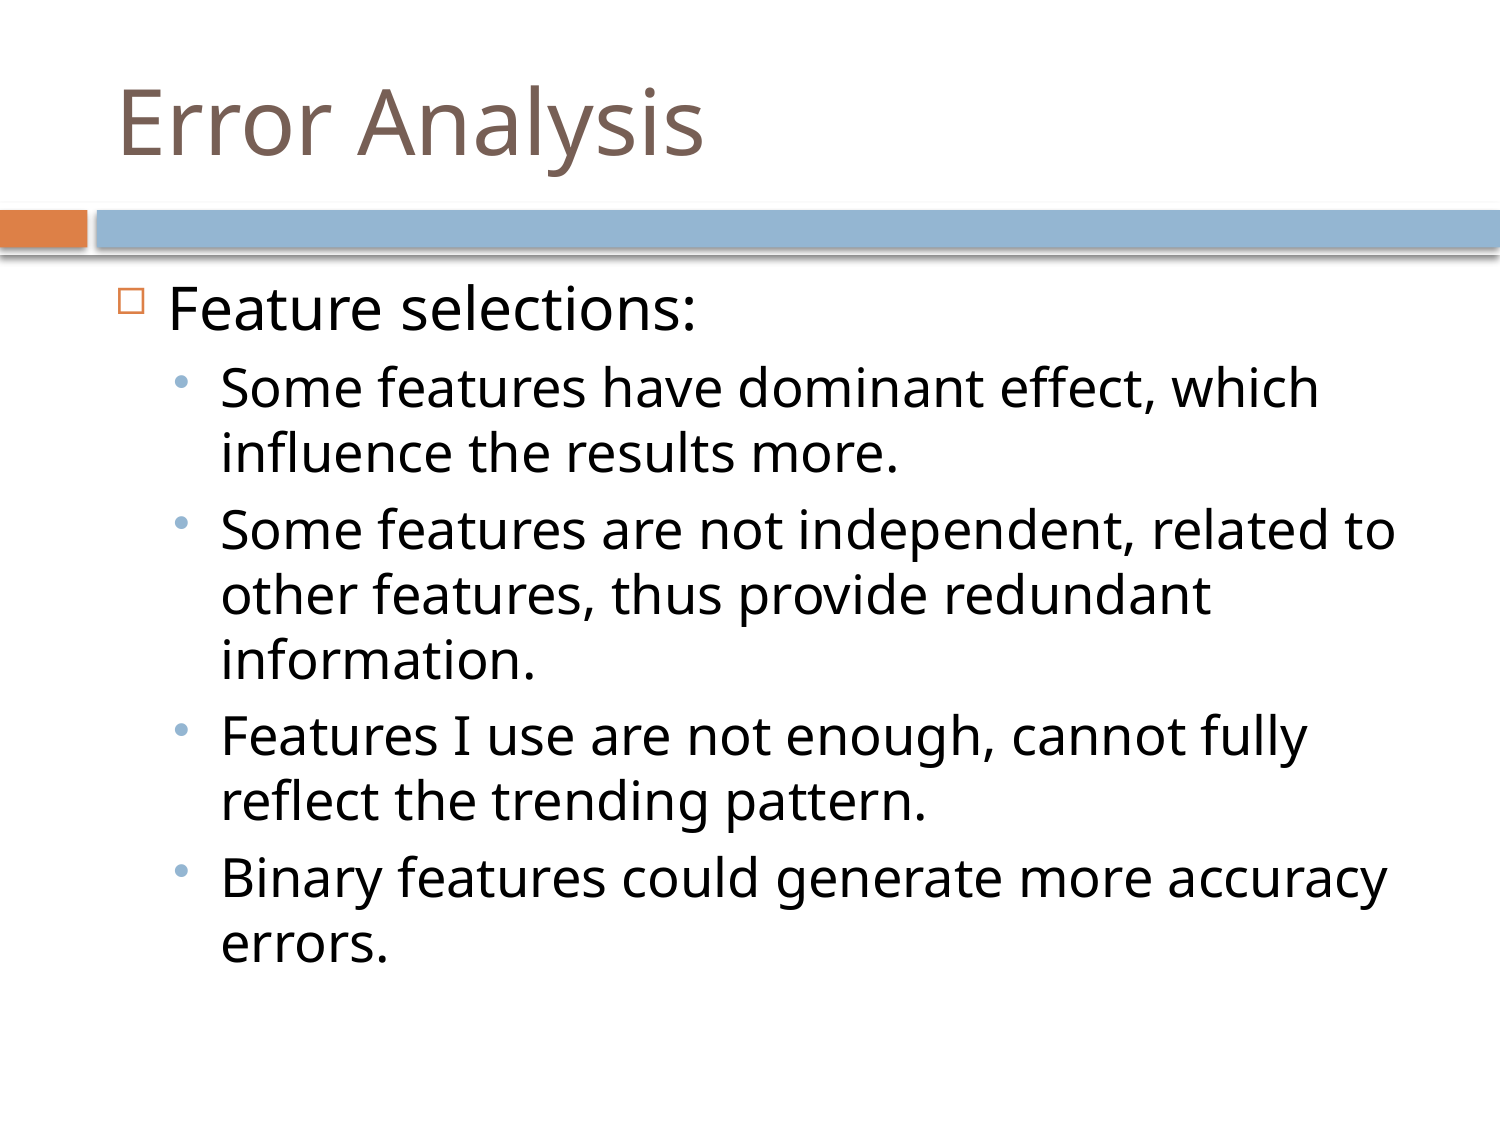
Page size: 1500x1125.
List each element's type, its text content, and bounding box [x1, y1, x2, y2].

title Error Analysis [100, 37, 1438, 200]
list Feature selections: Some features have dominant effect, which influence the results more. Some features are not independent, related to other features, thus provide redundant information. Features I use are not enough, cannot fully reflect the trending pattern. Binary features could generate more accuracy errors. [100, 262, 1438, 1000]
